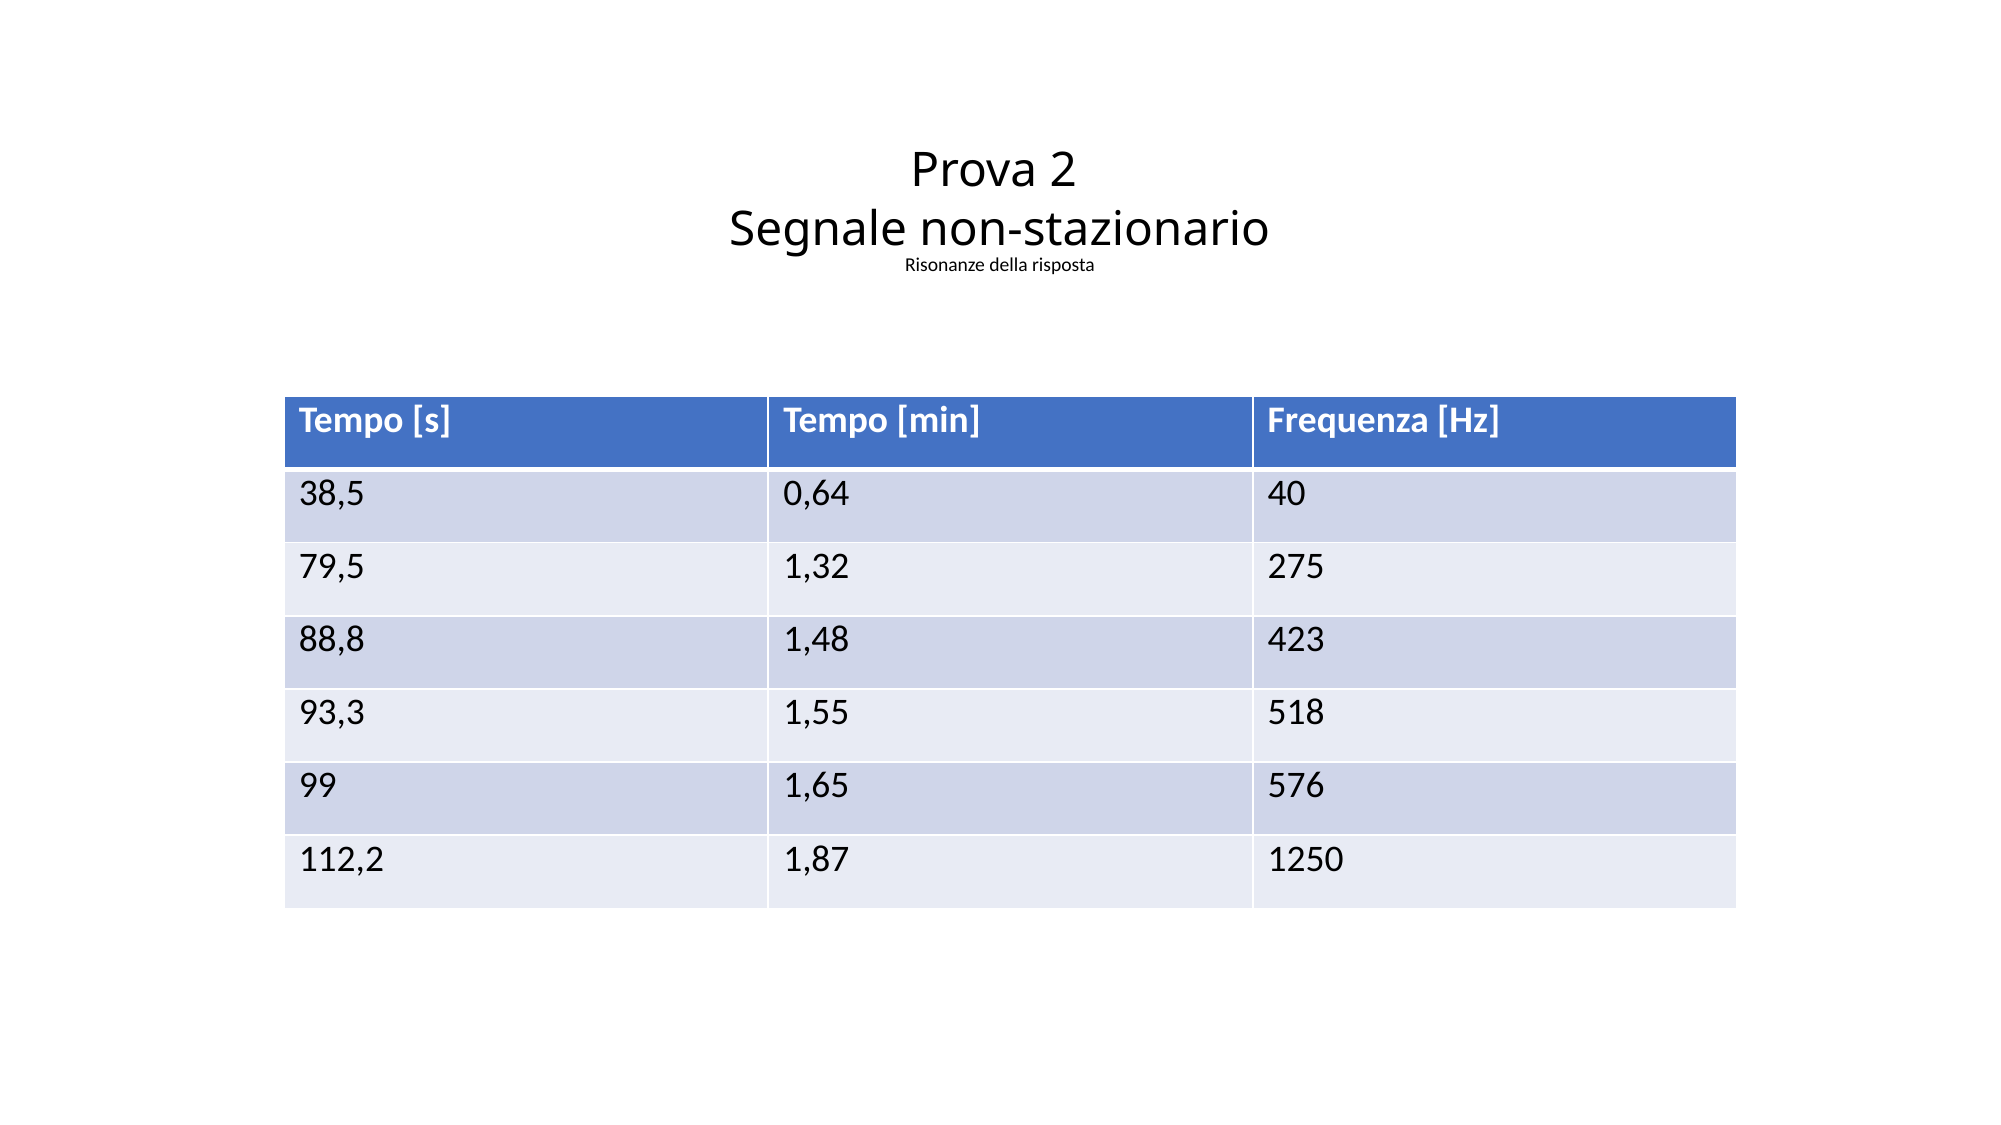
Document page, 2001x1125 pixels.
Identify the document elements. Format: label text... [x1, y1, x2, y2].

title Prova 2 Segnale non-stazionario Risonanze della risposta [137, 131, 1863, 349]
table_cell 1,65 [769, 763, 1252, 834]
table_cell 88,8 [285, 617, 767, 688]
table_header Tempo [s] [285, 397, 767, 467]
table_cell 40 [1254, 472, 1736, 542]
table_cell 1,32 [769, 543, 1252, 615]
table_cell 99 [285, 763, 767, 834]
table_cell 1,55 [769, 690, 1252, 761]
table_cell 1,87 [769, 836, 1252, 908]
table_header Frequenza [Hz] [1254, 397, 1736, 467]
table_cell 0,64 [769, 472, 1252, 542]
table_cell 275 [1254, 543, 1736, 615]
table_cell 1250 [1254, 836, 1736, 908]
table_cell 38,5 [285, 472, 767, 542]
table_cell 1,48 [769, 617, 1252, 688]
table_cell 576 [1254, 763, 1736, 834]
table_cell 423 [1254, 617, 1736, 688]
table_cell 79,5 [285, 543, 767, 615]
table_header Tempo [min] [769, 397, 1252, 467]
table_cell 518 [1254, 690, 1736, 761]
table_cell 112,2 [285, 836, 767, 908]
table_cell 93,3 [285, 690, 767, 761]
